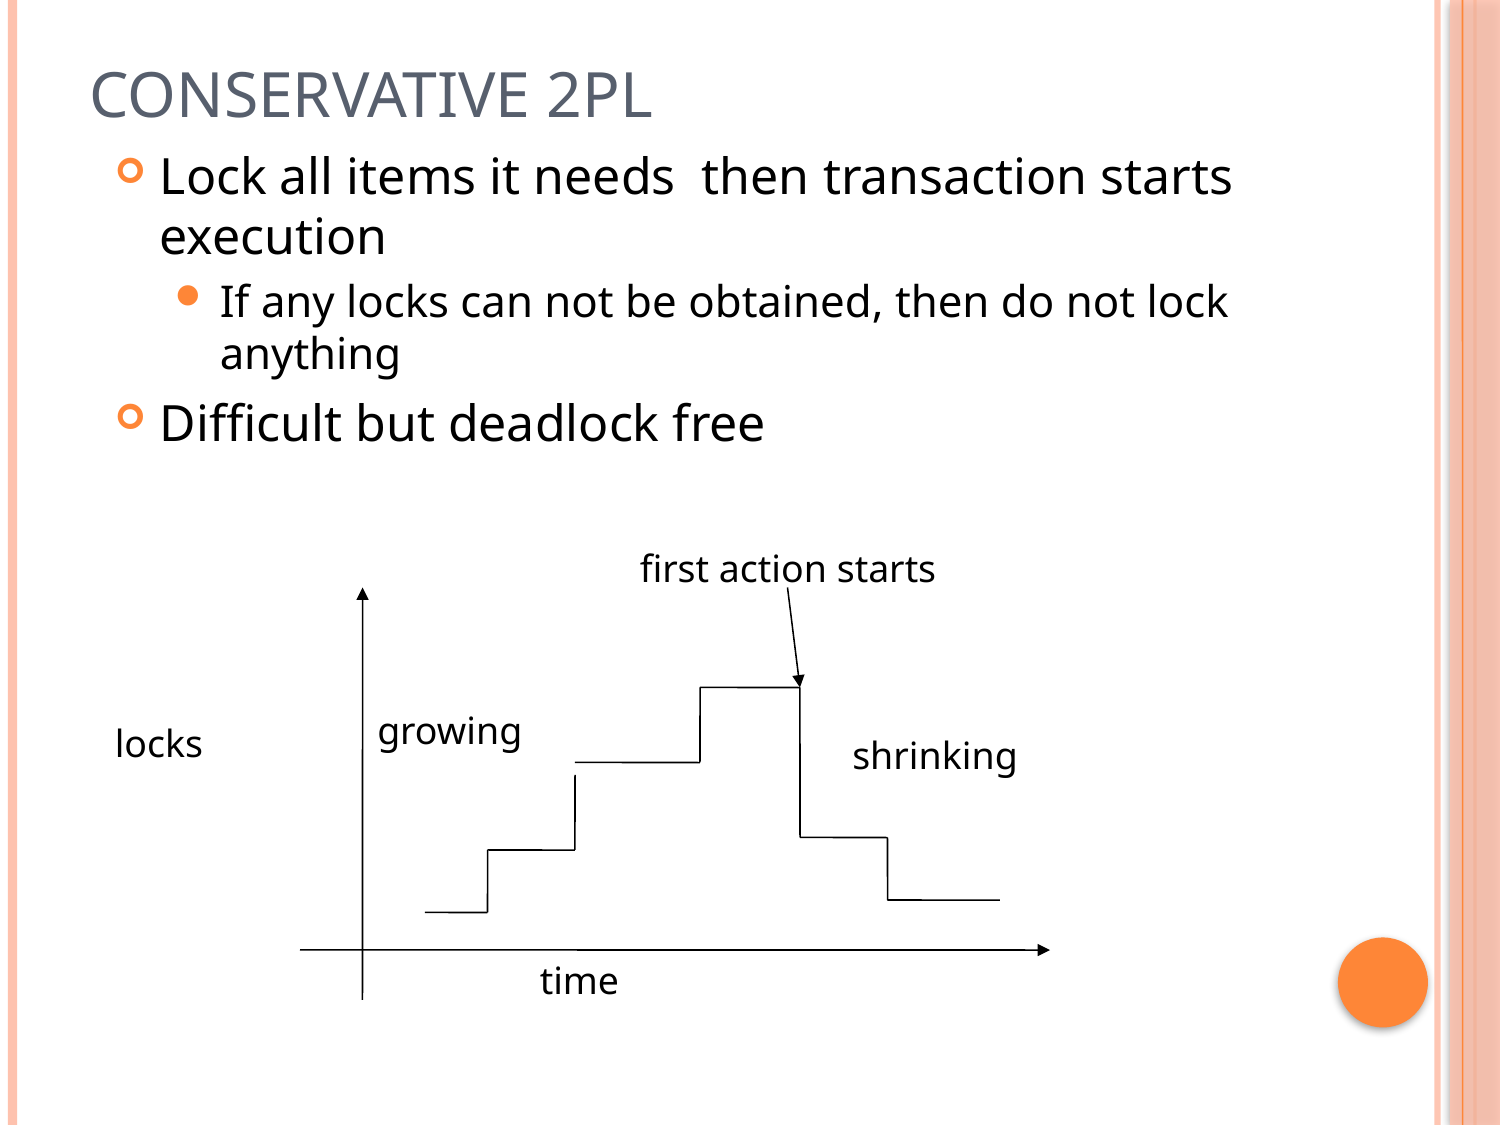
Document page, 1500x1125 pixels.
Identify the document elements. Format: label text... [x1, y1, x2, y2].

text_box [788, 598, 805, 688]
title Conservative 2PL [75, 45, 1300, 138]
text_box shrinking [837, 724, 1150, 785]
text_box first action starts [624, 537, 1200, 598]
text_box growing [362, 699, 638, 760]
text_box [356, 587, 369, 699]
list Lock all items it needs then transaction starts execution If any locks can not be obtained, then do not lock anything Difficult but deadlock free [99, 137, 1325, 937]
text_box [1000, 943, 1051, 957]
text_box locks [99, 712, 363, 773]
text_box time [525, 949, 1000, 1010]
